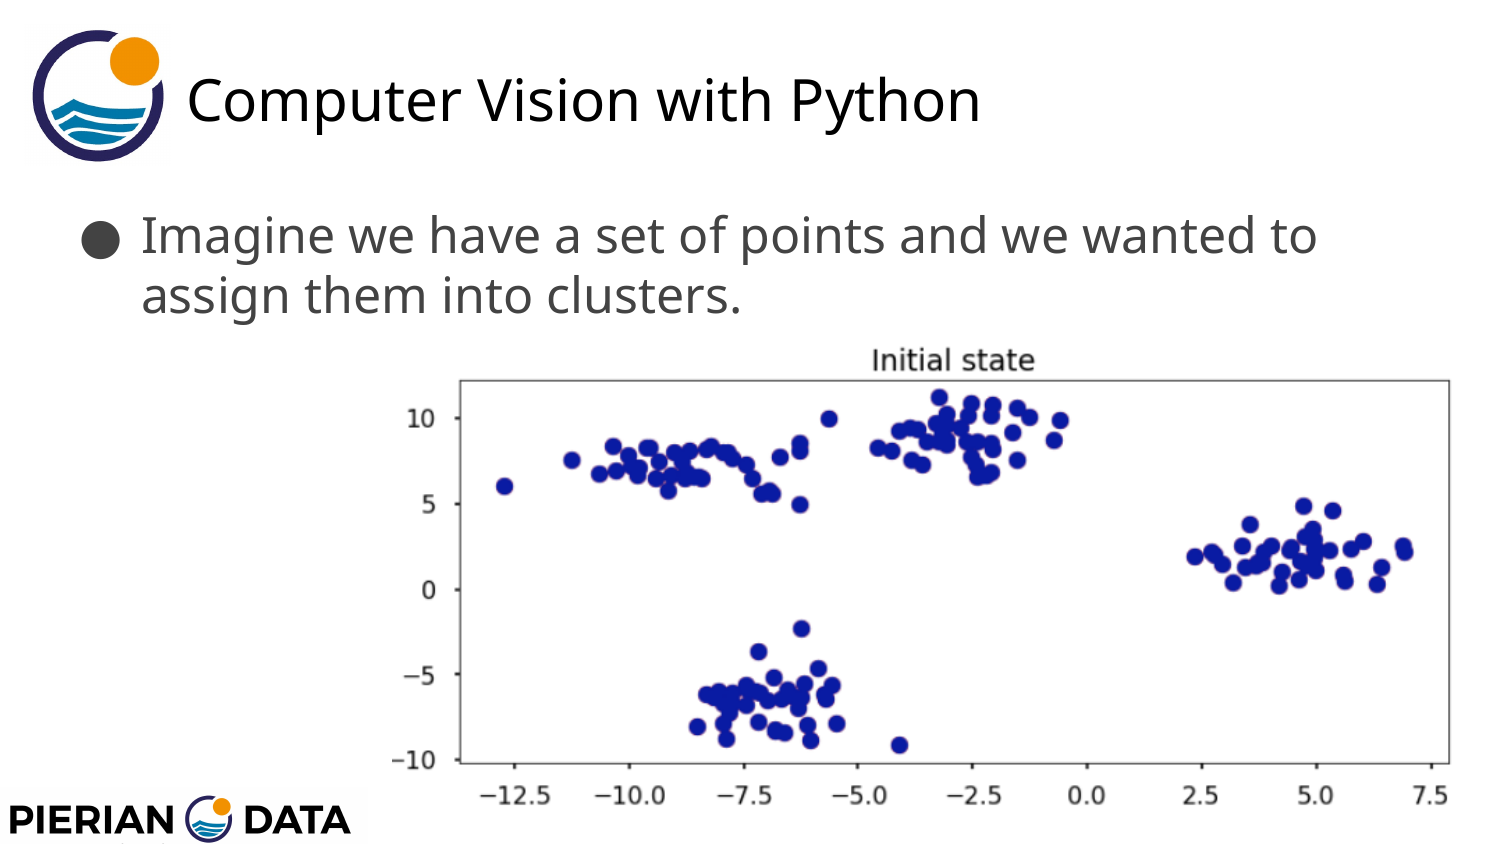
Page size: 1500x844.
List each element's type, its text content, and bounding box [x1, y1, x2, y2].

picture [24, 24, 172, 167]
title Computer Vision with Python [176, 48, 1449, 143]
picture [0, 787, 368, 844]
list Imagine we have a set of points and we wanted to assign them into clusters. [51, 189, 1476, 308]
picture [392, 332, 1476, 819]
